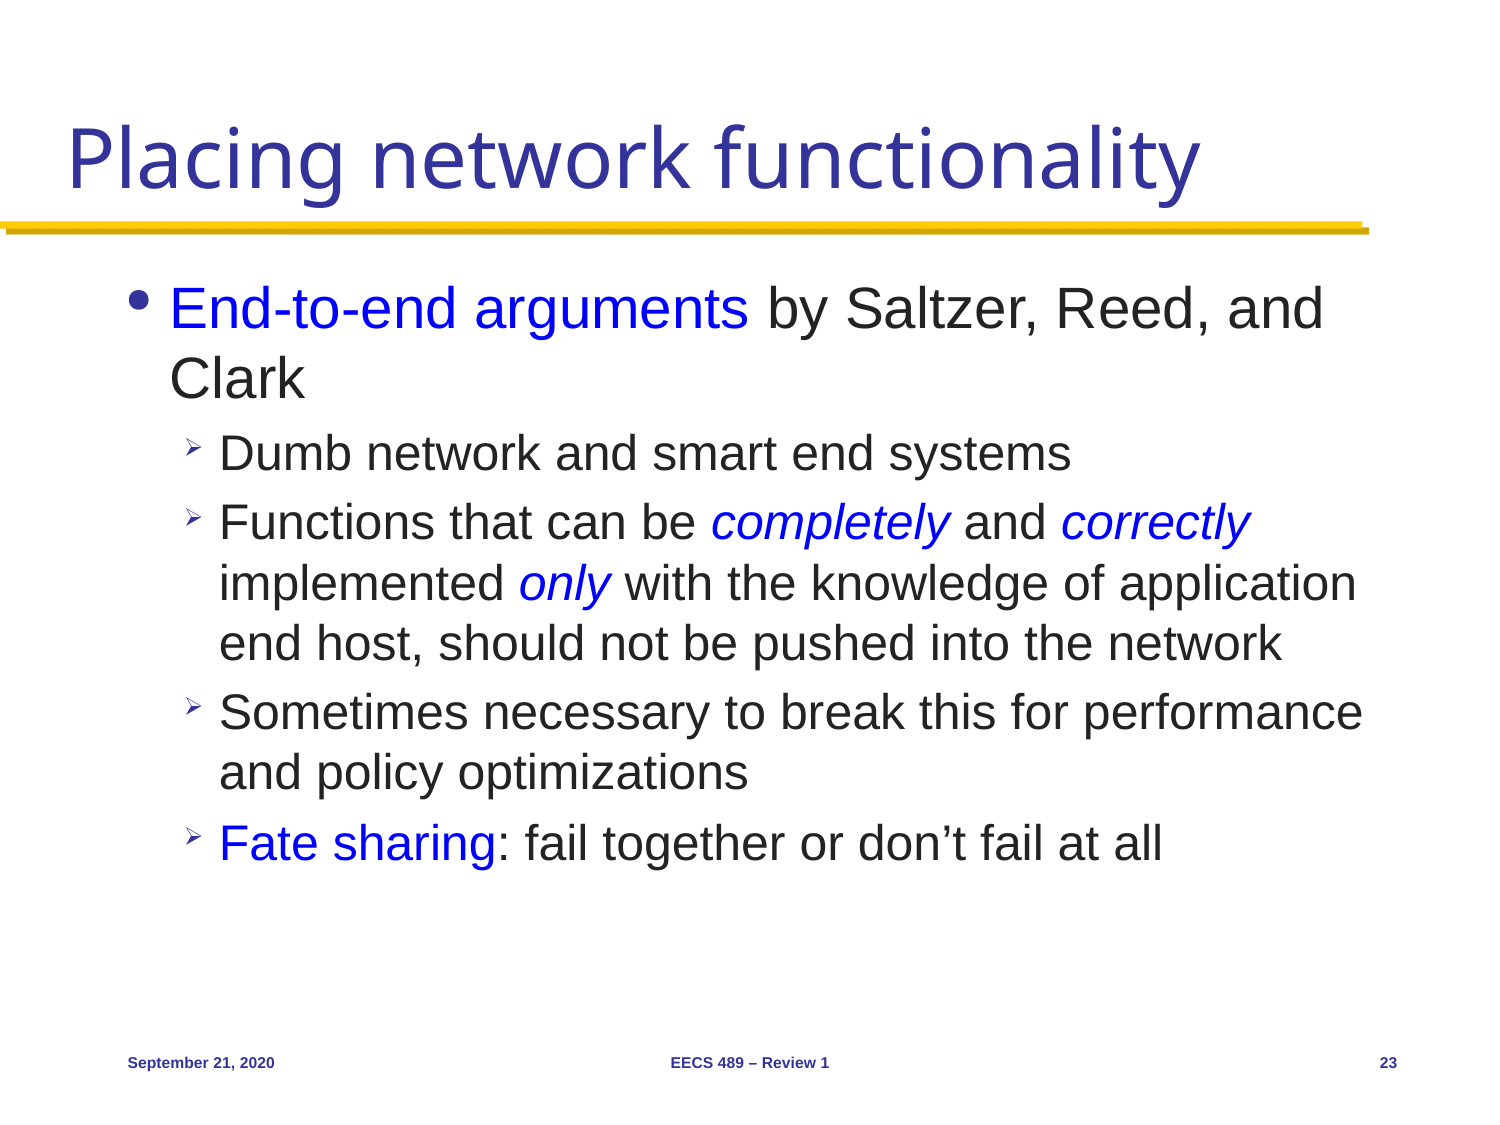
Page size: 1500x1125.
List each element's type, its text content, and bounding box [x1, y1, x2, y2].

title Placing network functionality [49, 24, 1451, 213]
footer EECS 489 – Review 1 [512, 1024, 988, 1101]
list End-to-end arguments by Saltzer, Reed, and Clark Dumb network and smart end systems Functions that can be completely and correctly implemented only with the knowledge of application end host, should not be pushed into the network Sometimes necessary to break this for performance and policy optimizations Fate sharing: fail together or don’t fail at all [112, 262, 1413, 988]
slide_number 23 [1312, 1024, 1413, 1101]
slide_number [112, 1024, 426, 1101]
